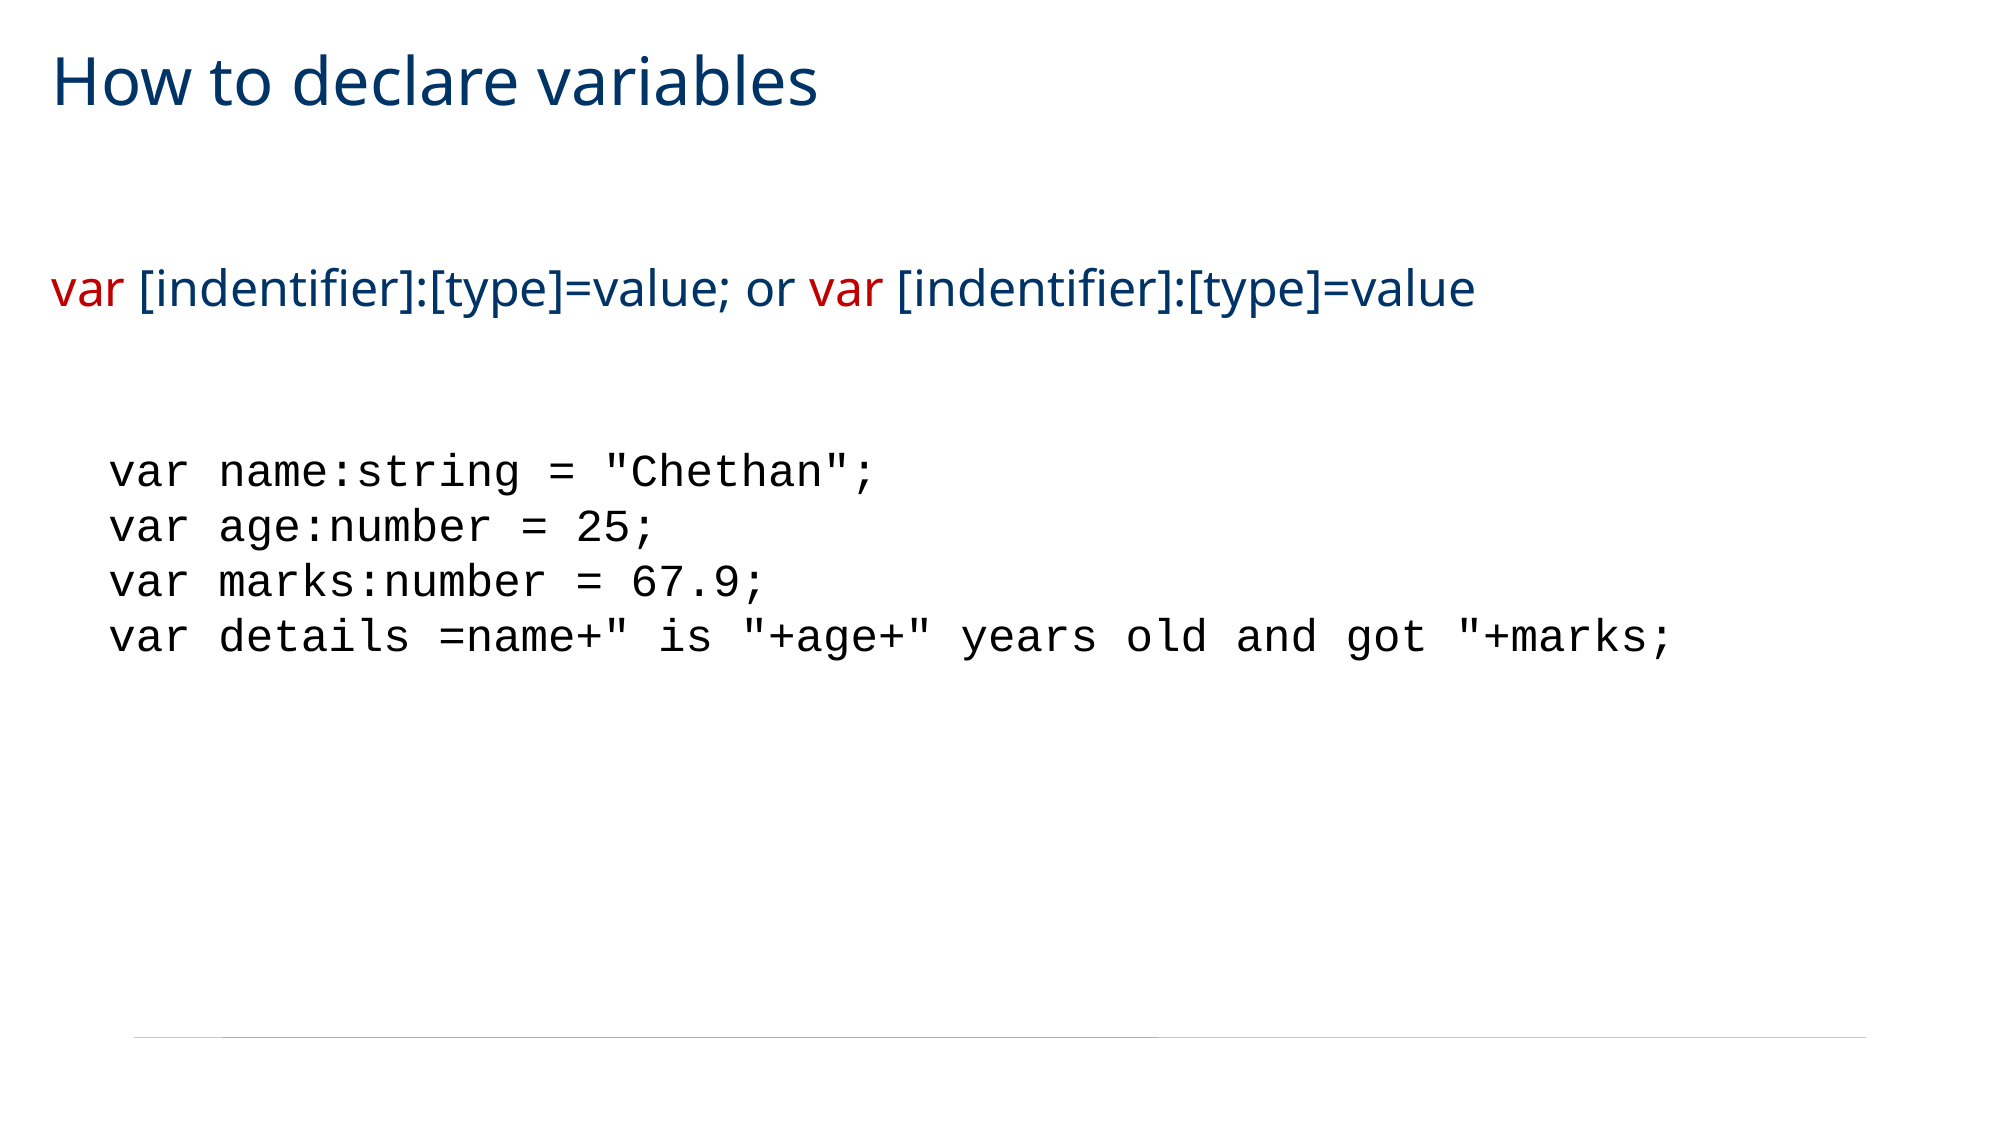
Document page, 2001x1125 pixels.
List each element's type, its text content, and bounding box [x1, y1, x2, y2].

list How to declare variables var [indentifier]:[type]=value; or var [indentifier]:[type]=value [36, 31, 1964, 342]
text_box var name:string = "Chethan"; var age:number = 25; var marks:number = 67.9; var details =name+" is "+age+" years old and got "+marks; [93, 433, 1870, 669]
